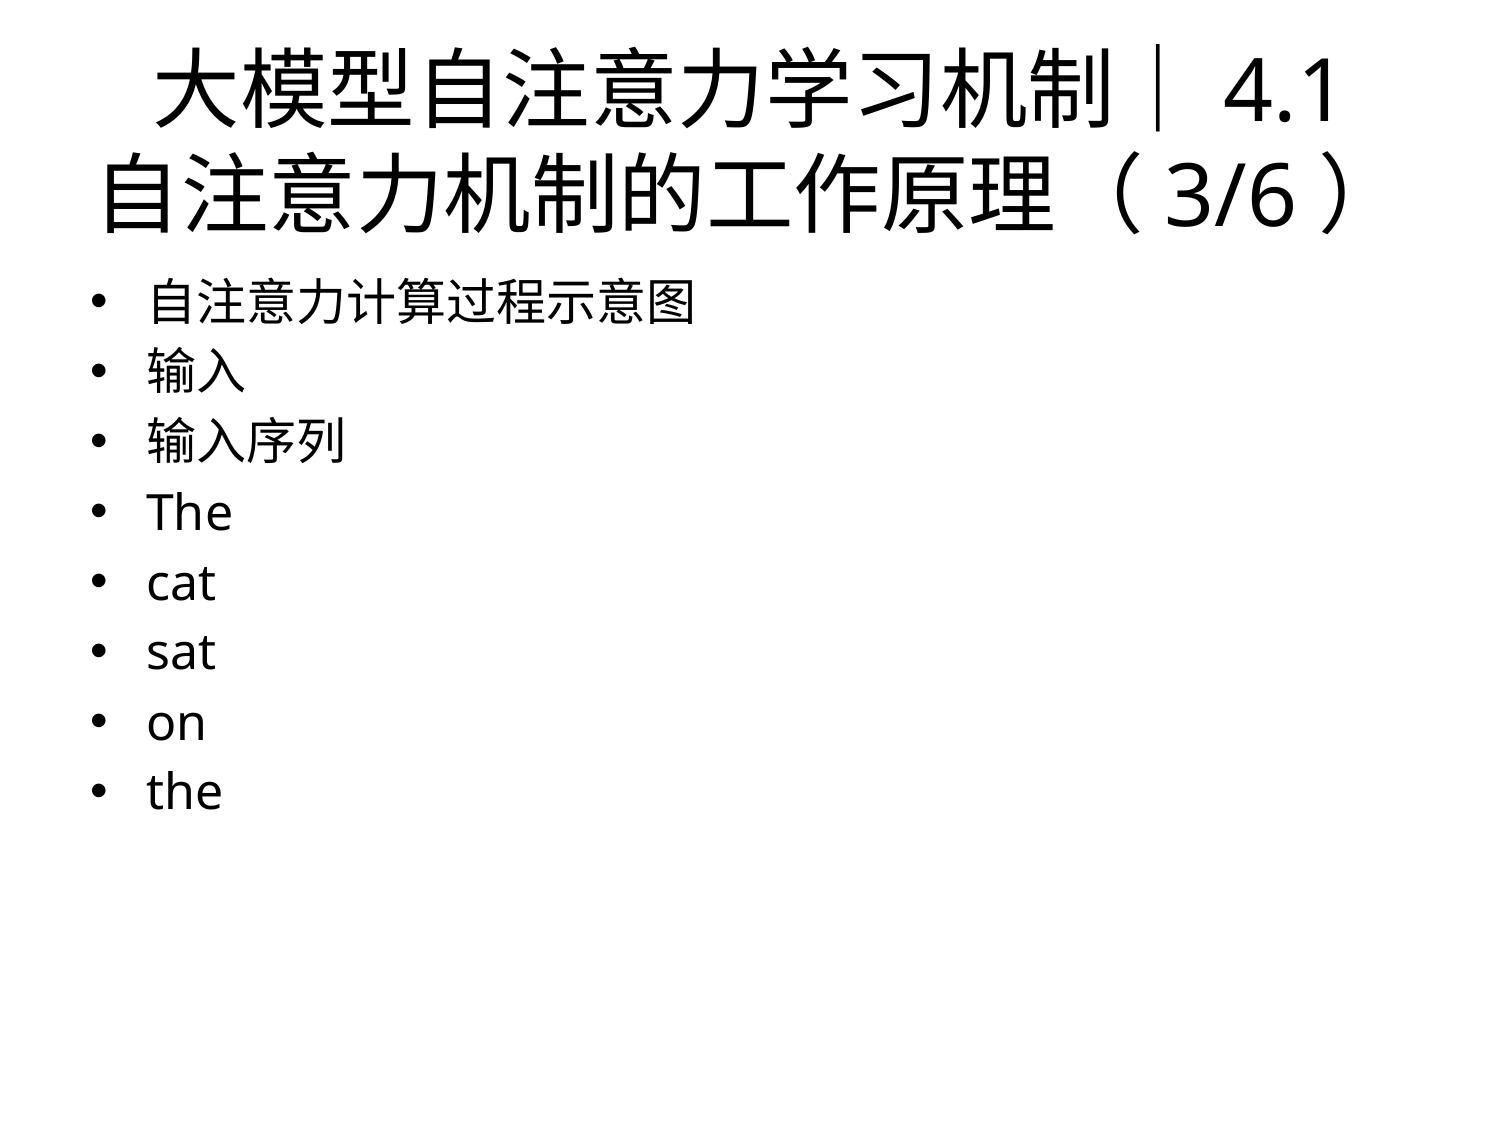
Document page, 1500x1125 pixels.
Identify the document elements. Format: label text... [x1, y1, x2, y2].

list 自注意力计算过程示意图 输入 输入序列 The cat sat on the [75, 262, 1425, 1005]
title 大模型自注意力学习机制｜4.1 自注意力机制的工作原理（3/6） [75, 45, 1425, 233]
